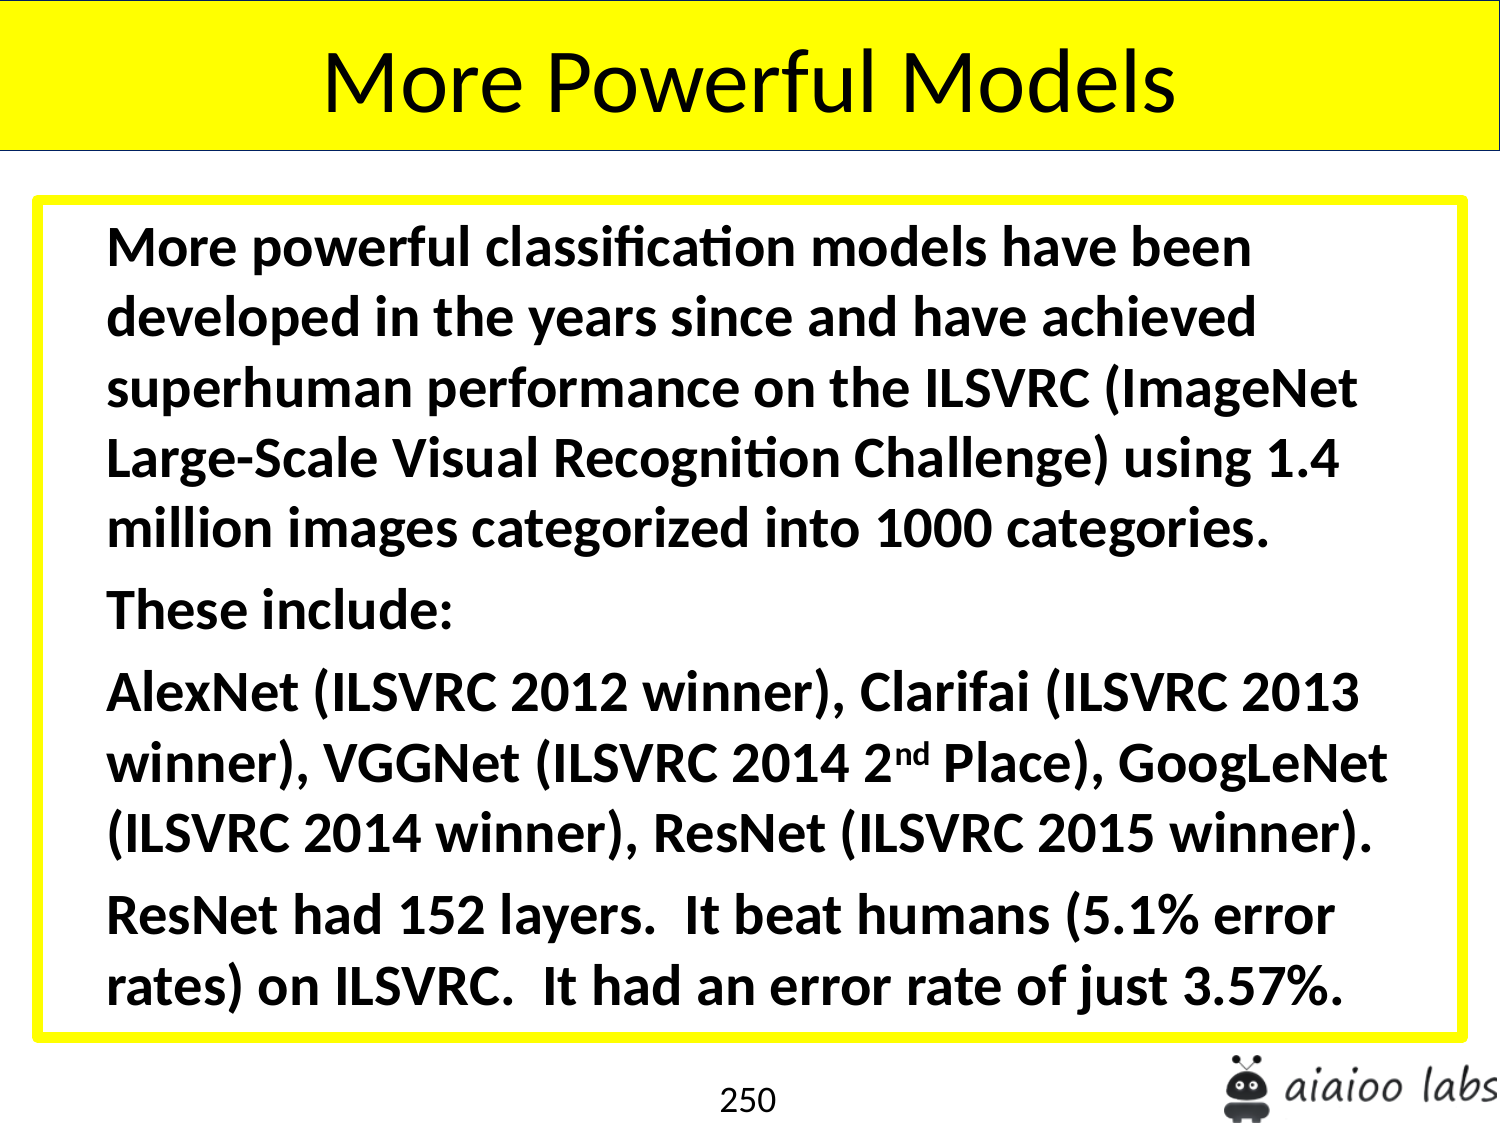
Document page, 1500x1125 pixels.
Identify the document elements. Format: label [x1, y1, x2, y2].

list [44, 206, 1456, 1031]
picture [1224, 1055, 1497, 1123]
text_box [0, 0, 1500, 151]
